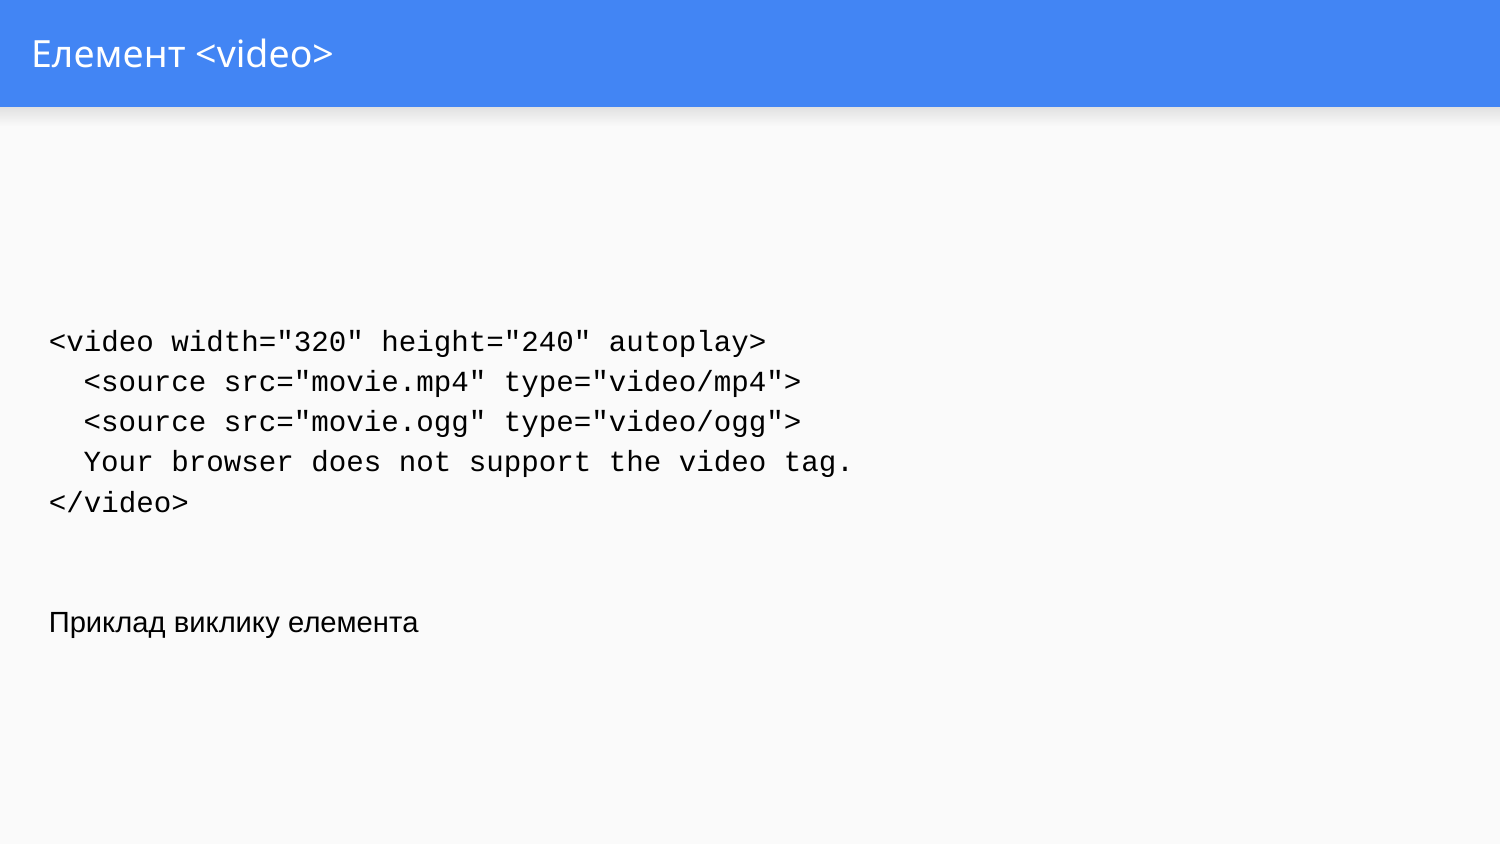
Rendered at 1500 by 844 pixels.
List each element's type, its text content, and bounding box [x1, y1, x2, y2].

title Елемент <video> [16, 2, 1464, 102]
text_box <video width="320" height="240" autoplay> <source src="movie.mp4" type="video/mp4"> <source src="movie.ogg" type="video/ogg"> Your browser does not support the video tag. </video> Приклад виклику елемента [33, 142, 1473, 814]
